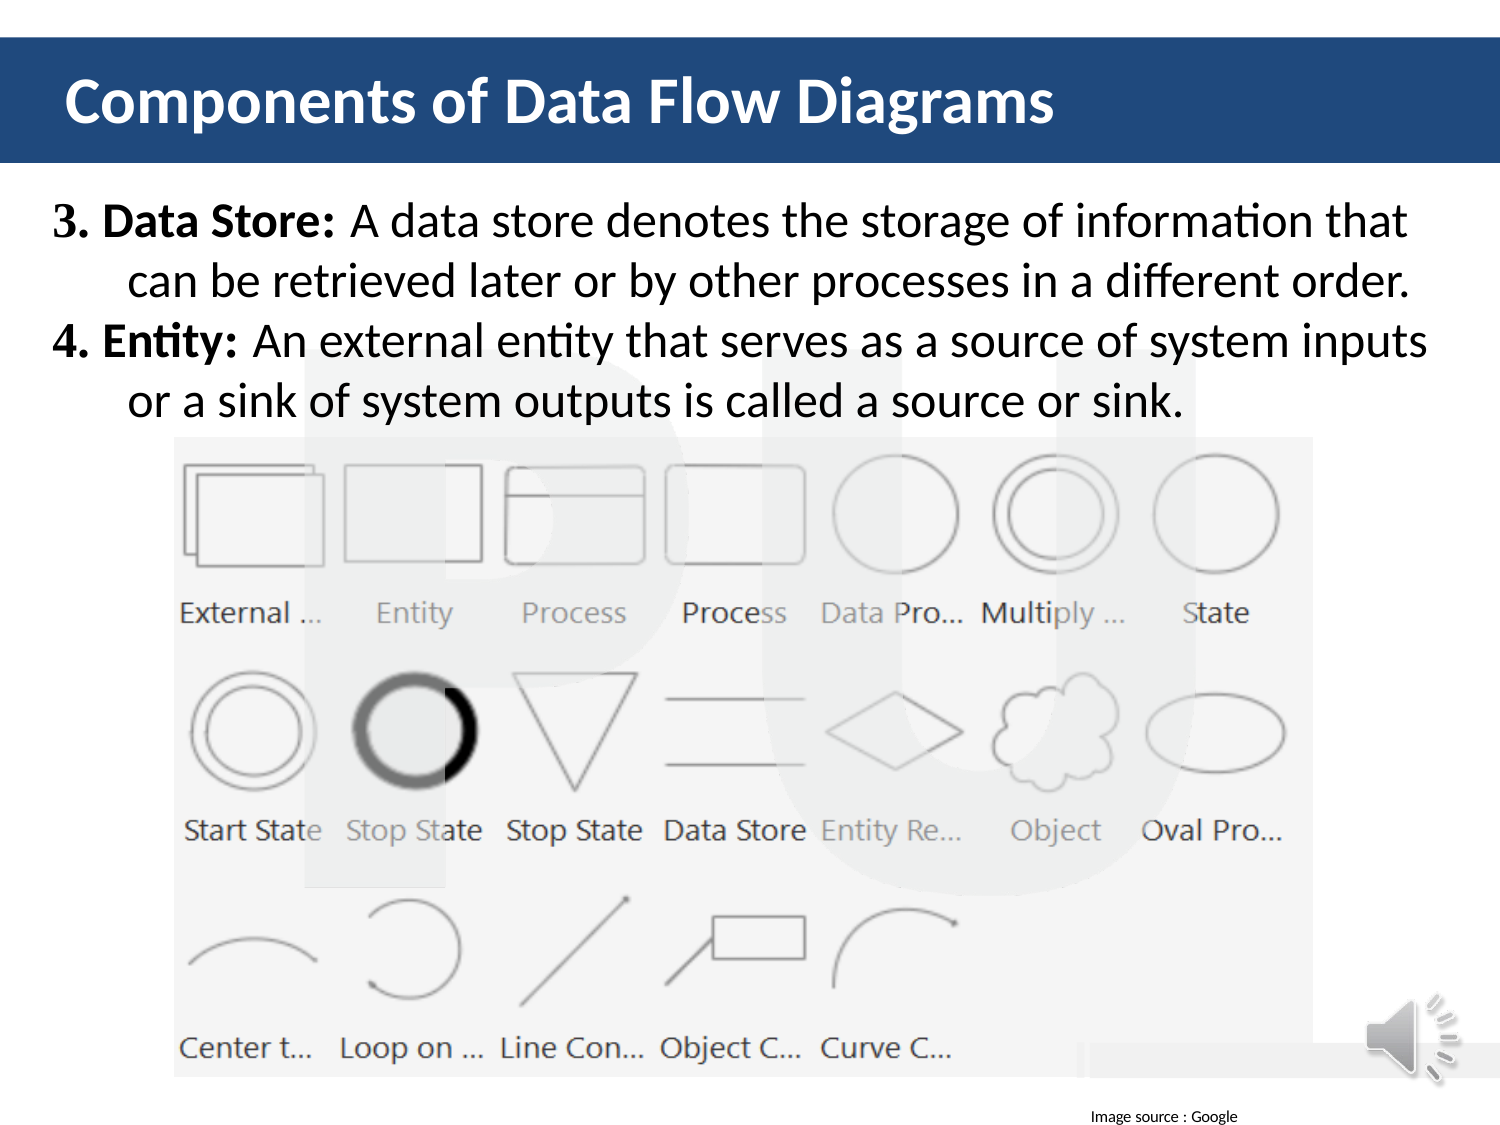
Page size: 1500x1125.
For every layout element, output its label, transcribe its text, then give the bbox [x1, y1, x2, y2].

text_box Image source : Google [1088, 1103, 1244, 1125]
picture [174, 897, 1313, 1077]
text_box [0, 37, 1500, 897]
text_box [1076, 989, 1500, 1090]
